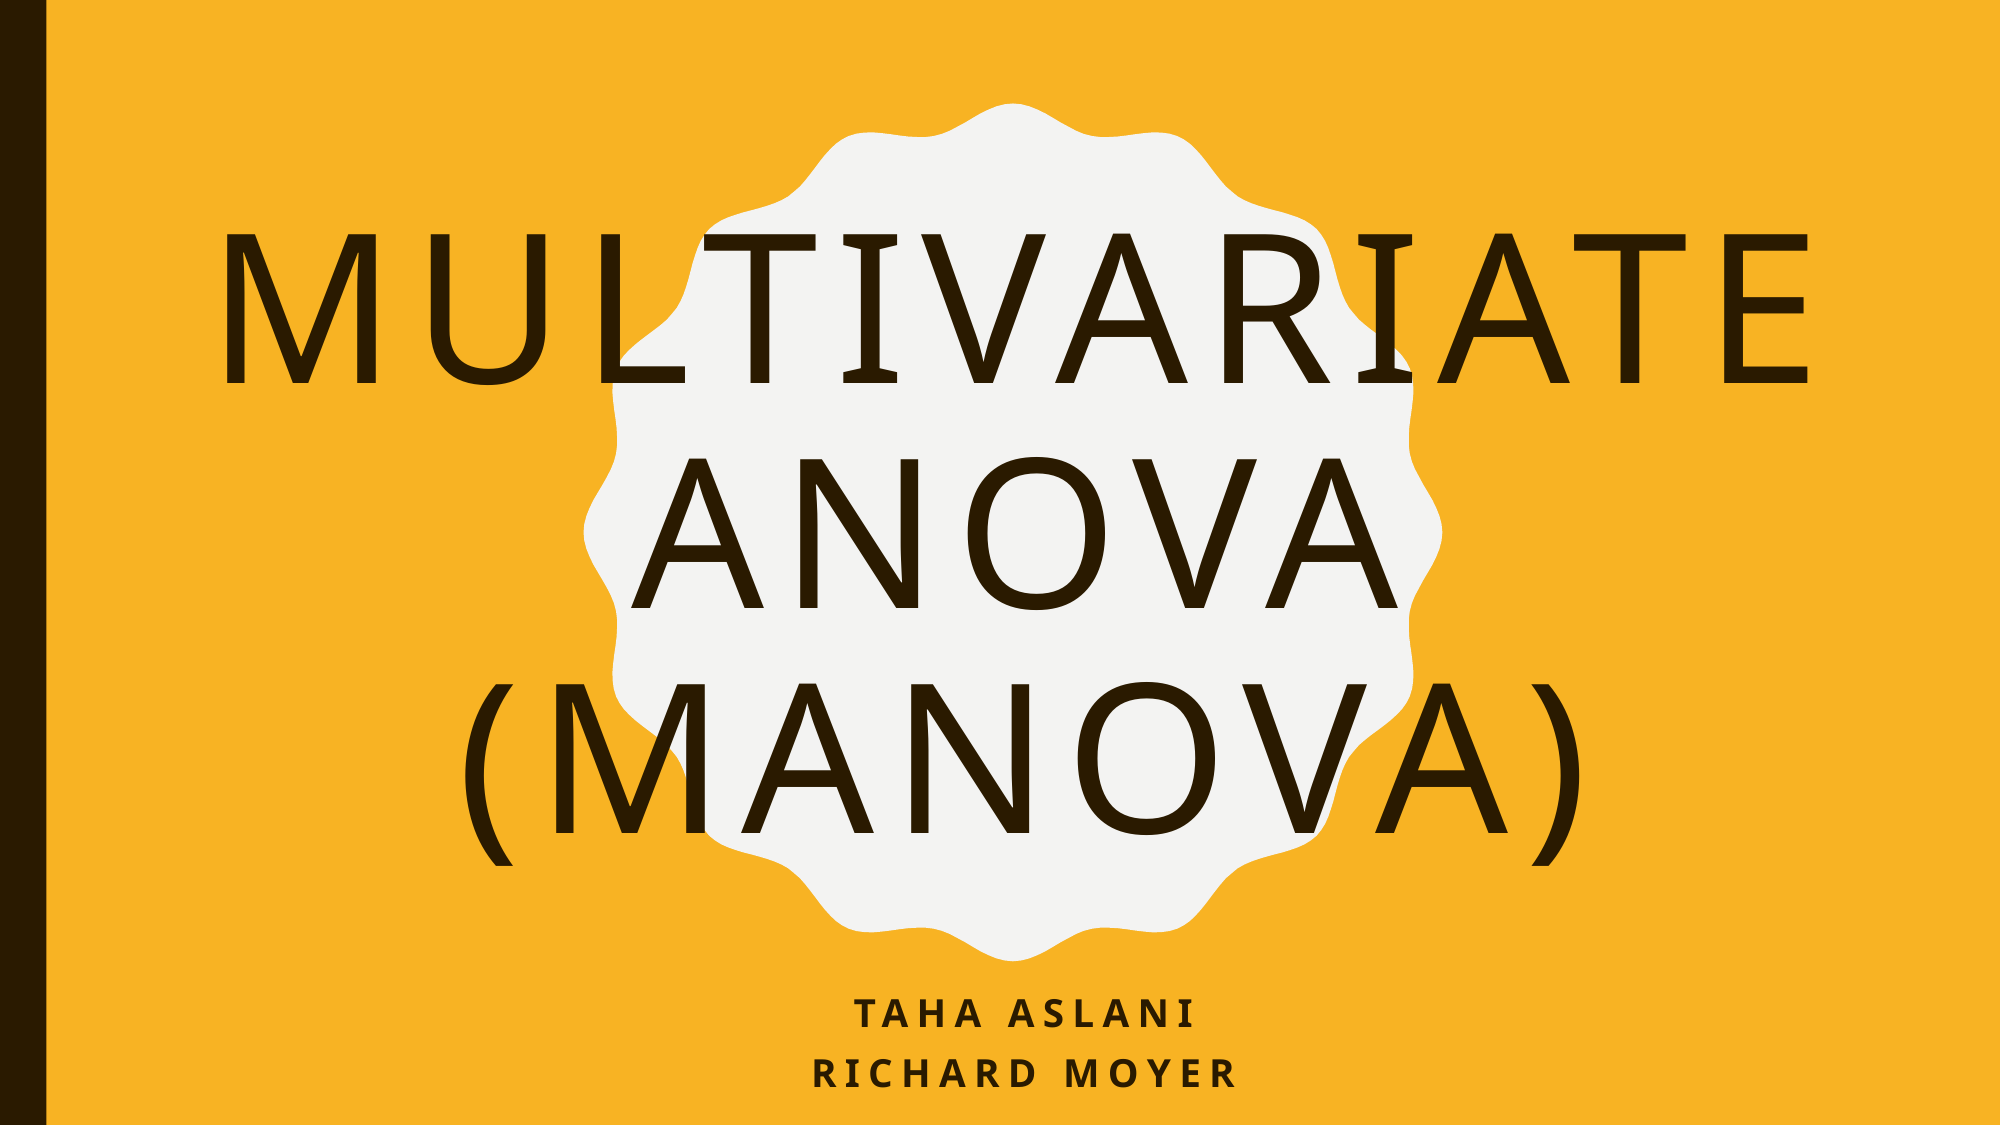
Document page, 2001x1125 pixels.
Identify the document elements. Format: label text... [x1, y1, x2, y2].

subtitle Taha Aslani Richard Moyer [363, 980, 1684, 1103]
title Multivariate ANOVA (MAnova) [176, 180, 1870, 902]
